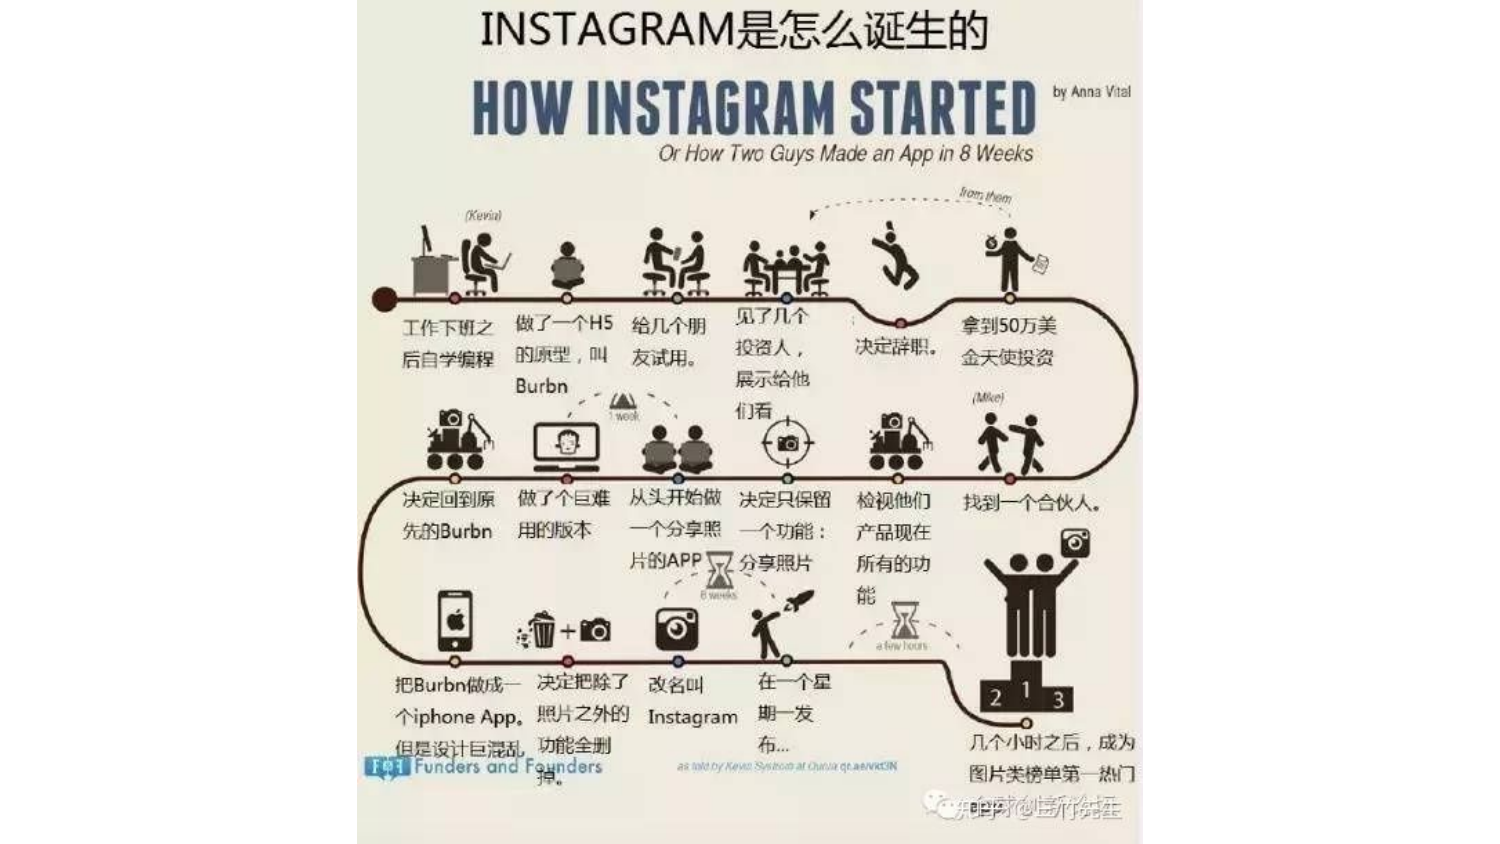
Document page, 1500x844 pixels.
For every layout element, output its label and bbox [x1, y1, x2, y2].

picture [300, 0, 1144, 844]
